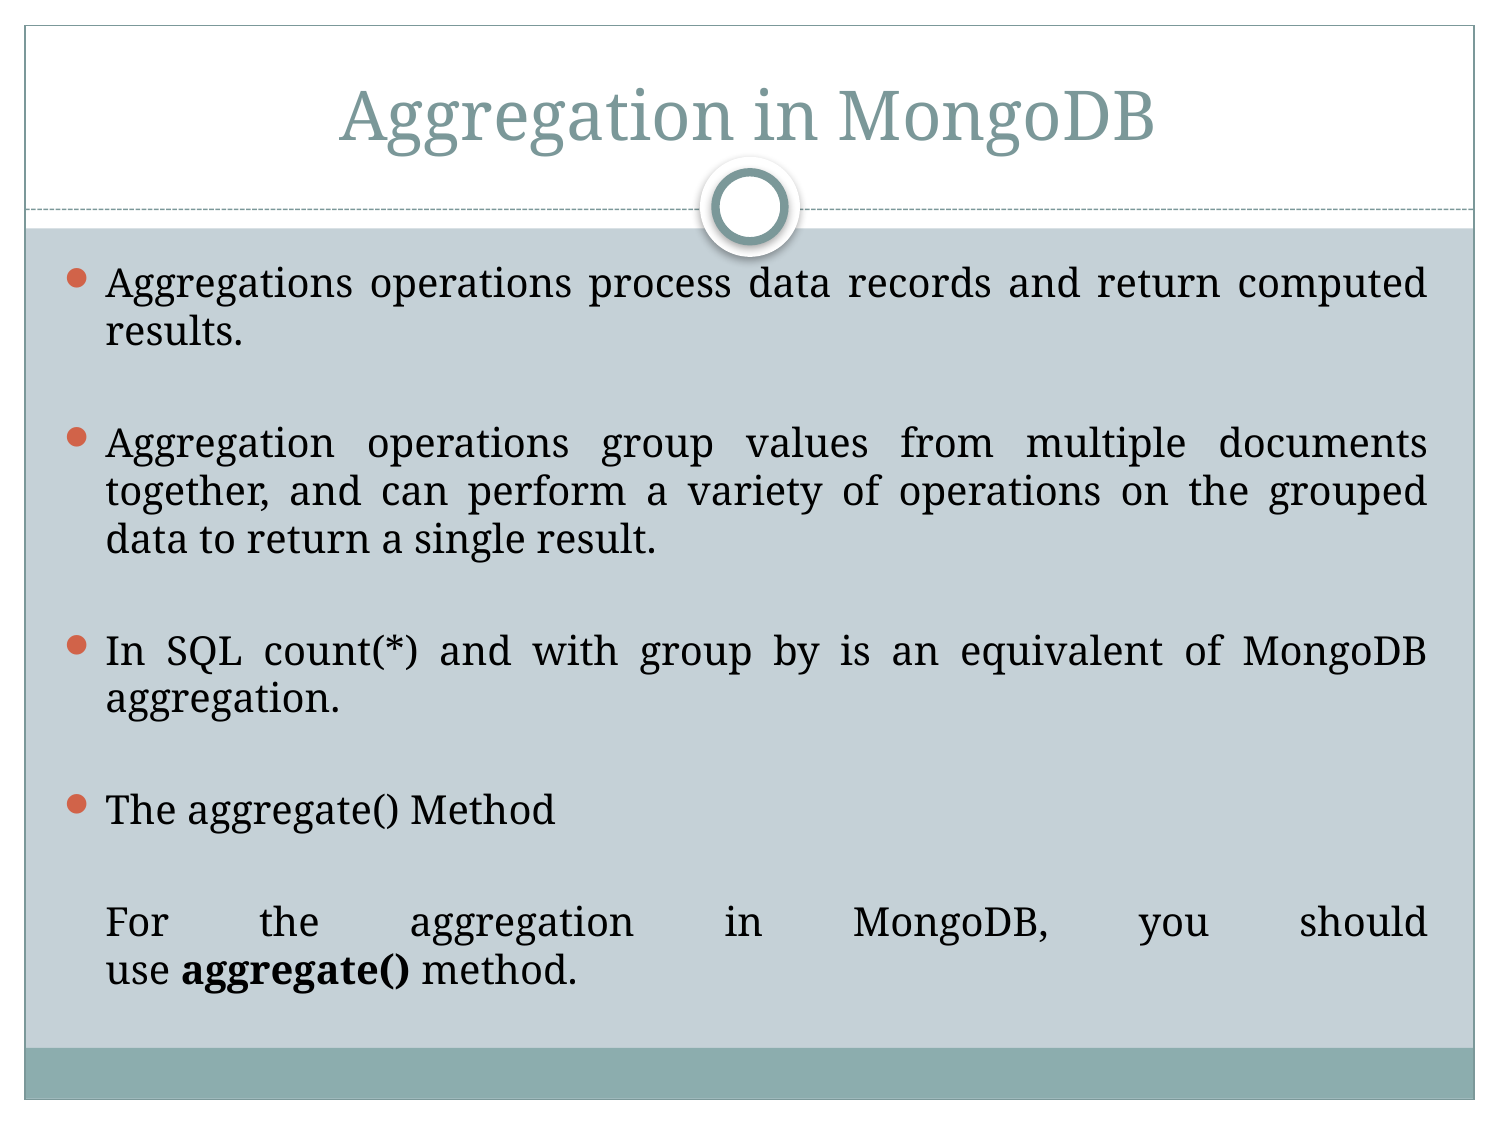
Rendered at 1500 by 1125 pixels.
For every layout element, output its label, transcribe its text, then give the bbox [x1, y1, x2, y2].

list Aggregations operations process data records and return computed results. Aggregation operations group values from multiple documents together, and can perform a variety of operations on the grouped data to return a single result. In SQL count(*) and with group by is an equivalent of MongoDB aggregation. The aggregate() Method For the aggregation in MongoDB, you should use aggregate() method. [49, 250, 1445, 1001]
title Aggregation in MongoDB [49, 37, 1450, 162]
